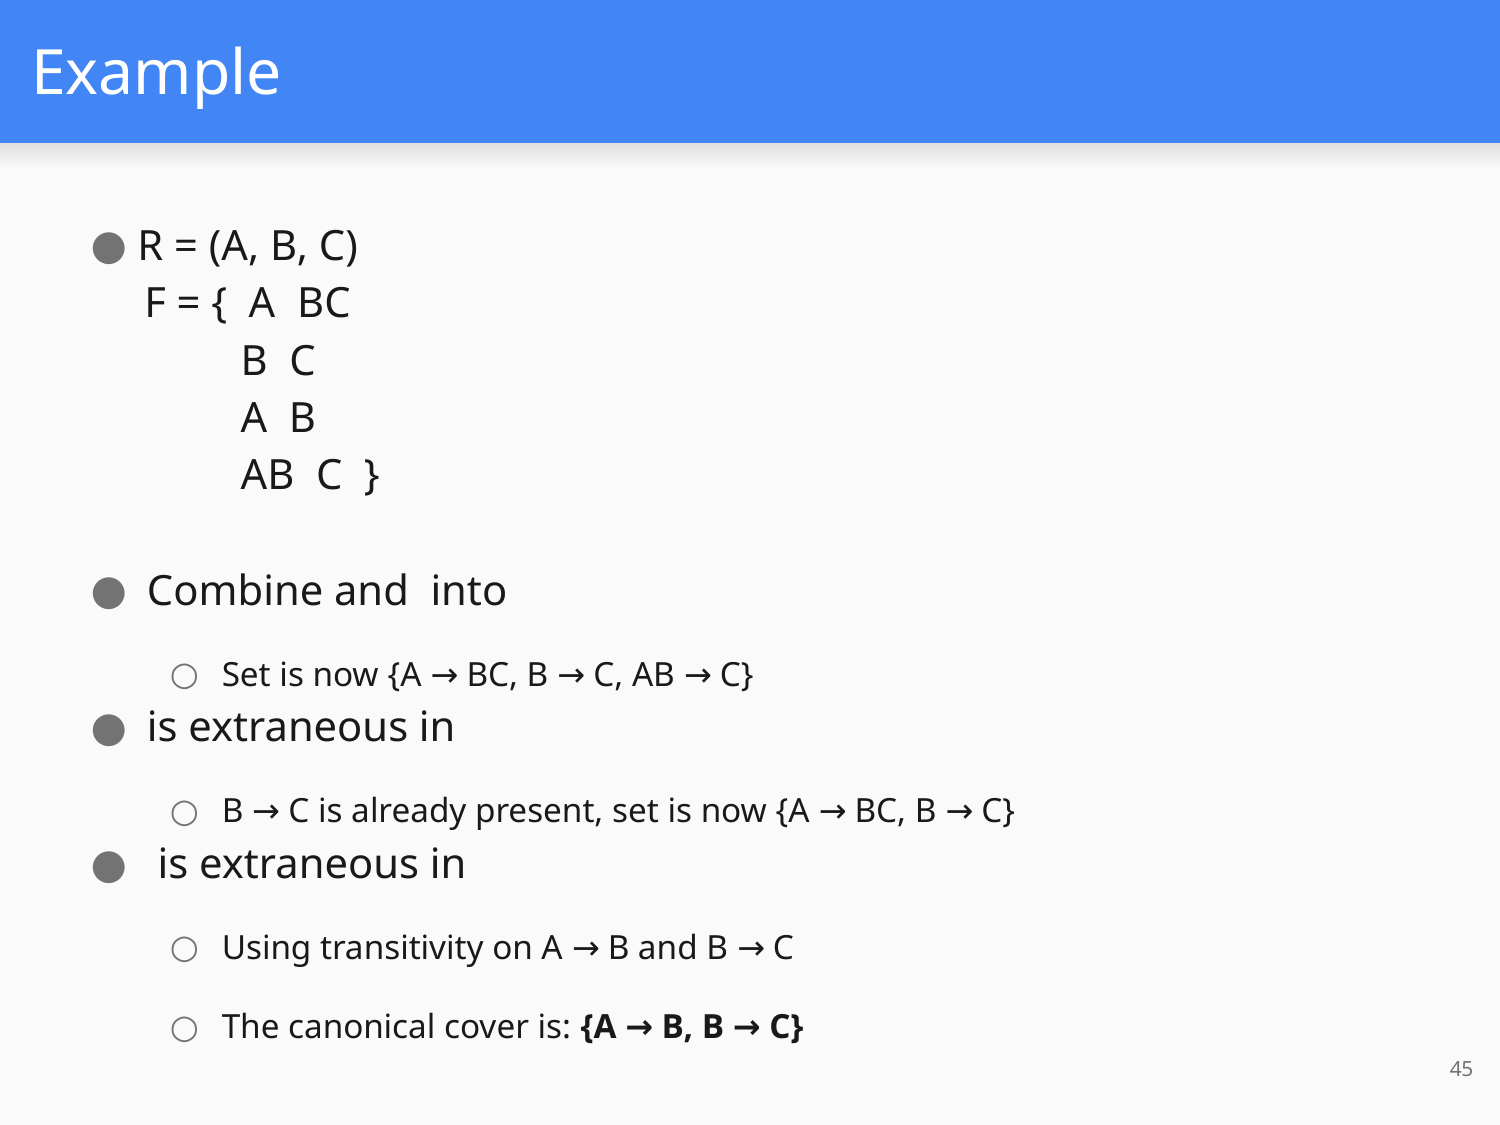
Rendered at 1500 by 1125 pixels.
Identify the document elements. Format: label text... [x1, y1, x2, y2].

title Example [16, 3, 1464, 136]
slide_number 45 [1398, 1027, 1489, 1114]
